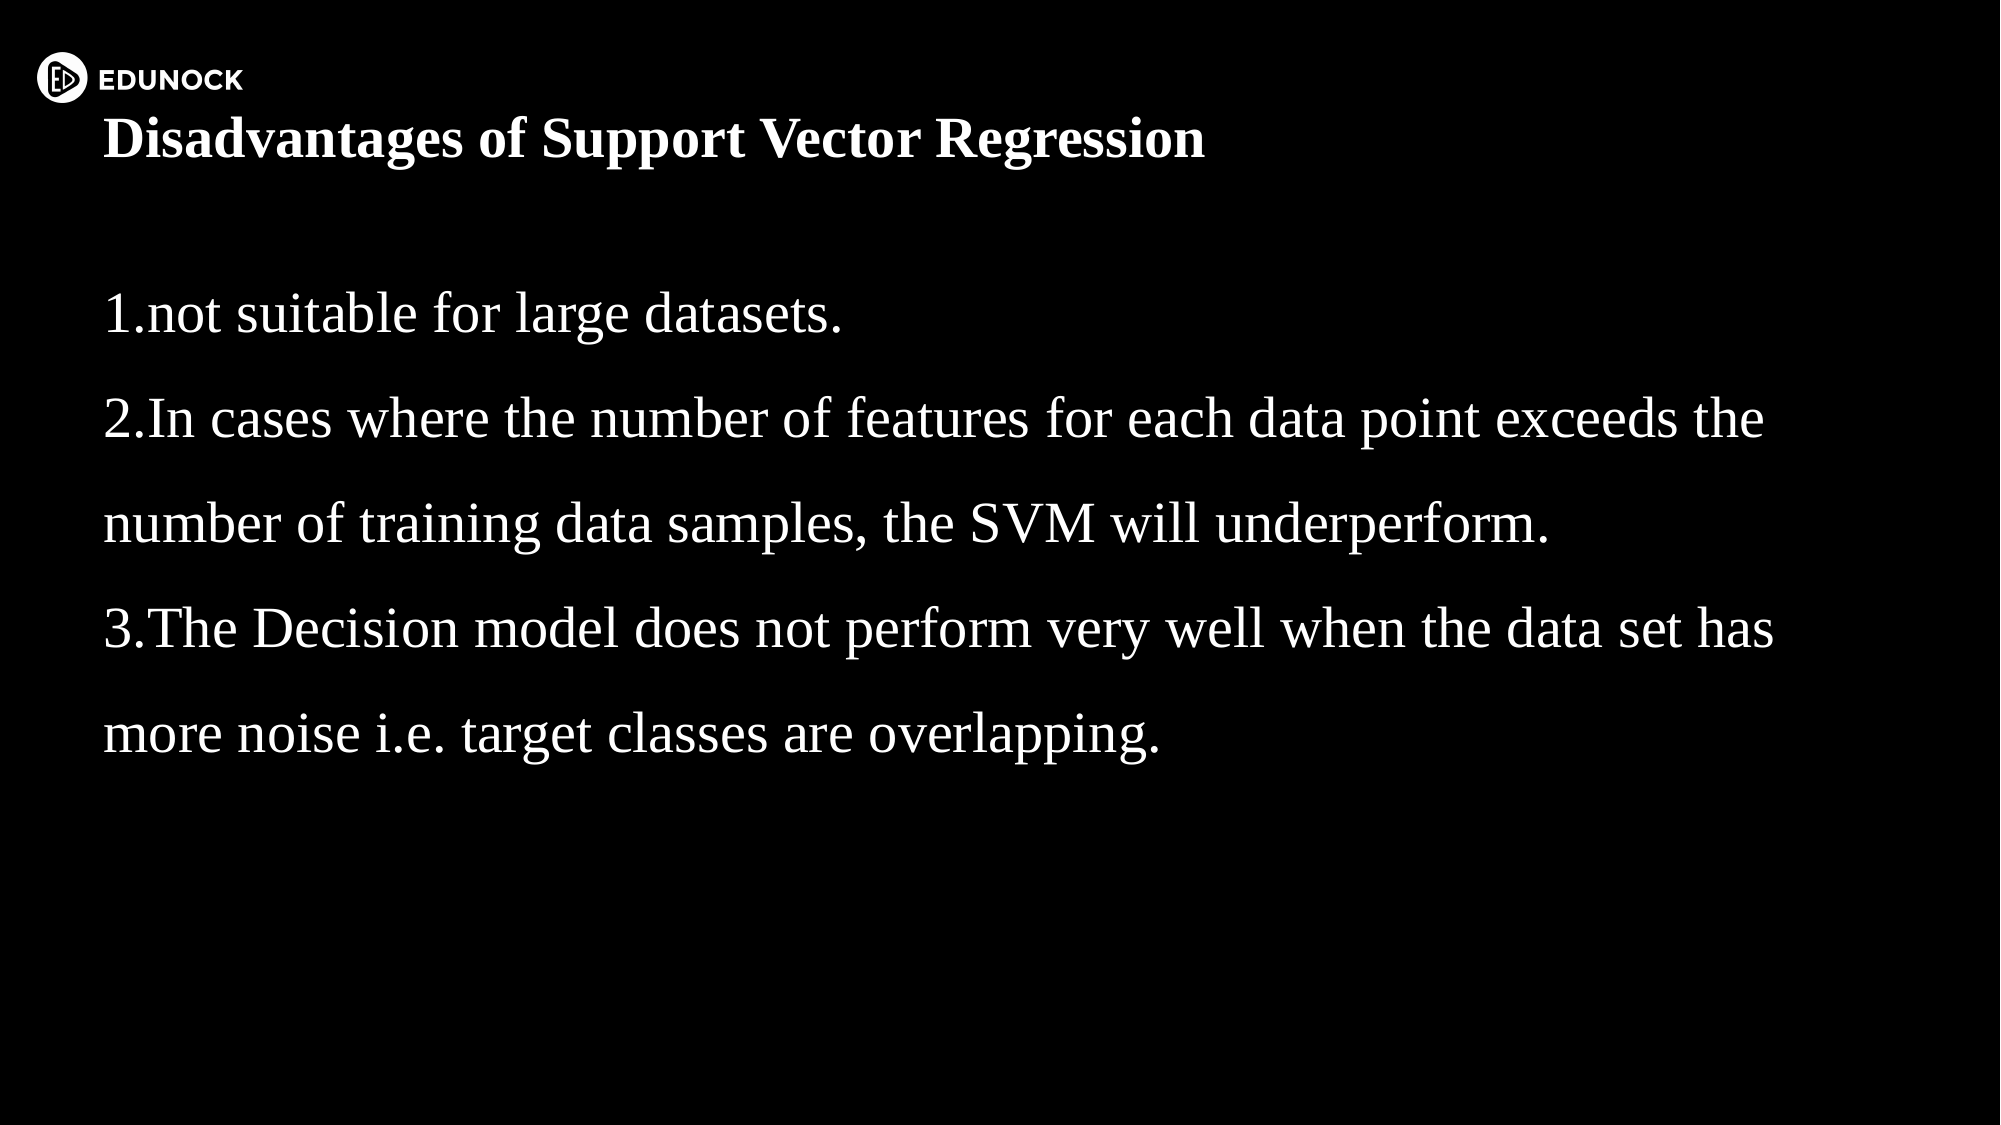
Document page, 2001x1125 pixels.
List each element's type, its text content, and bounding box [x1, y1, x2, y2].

picture [37, 52, 243, 103]
text_box Disadvantages of Support Vector Regression not suitable for large datasets. In cases where the number of features for each data point exceeds the number of training data samples, the SVM will underperform. The Decision model does not perform very well when the data set has more noise i.e. target classes are overlapping. [88, 92, 1869, 772]
